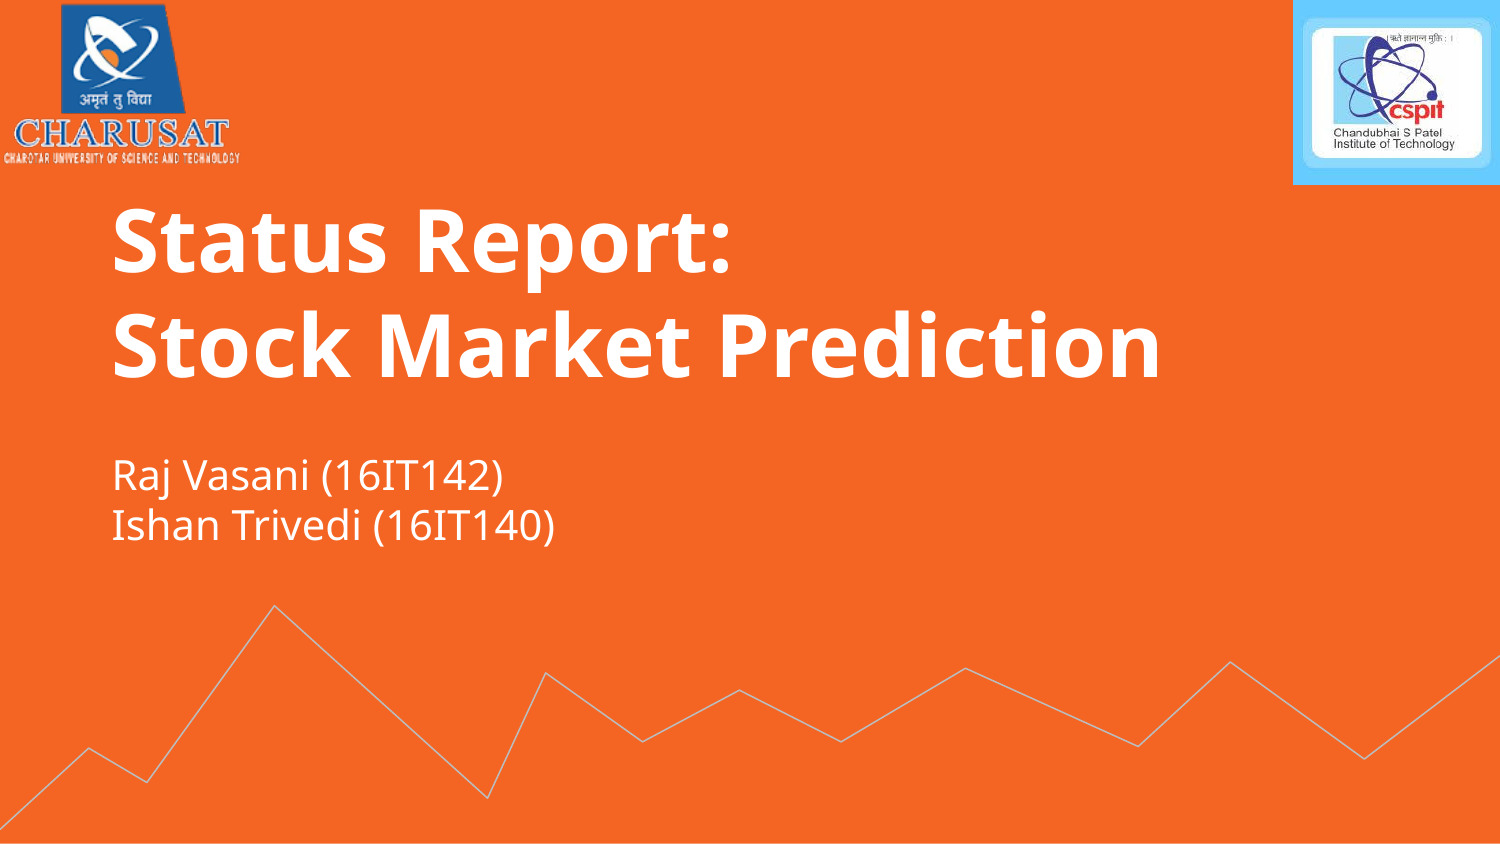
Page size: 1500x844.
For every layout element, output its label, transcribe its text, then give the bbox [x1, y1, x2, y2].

title Status Report: Stock Market Prediction [96, 138, 1226, 411]
subtitle Raj Vasani (16IT142) Ishan Trivedi (16IT140) [96, 433, 1226, 524]
picture [1293, 0, 1500, 185]
picture [0, 0, 246, 221]
